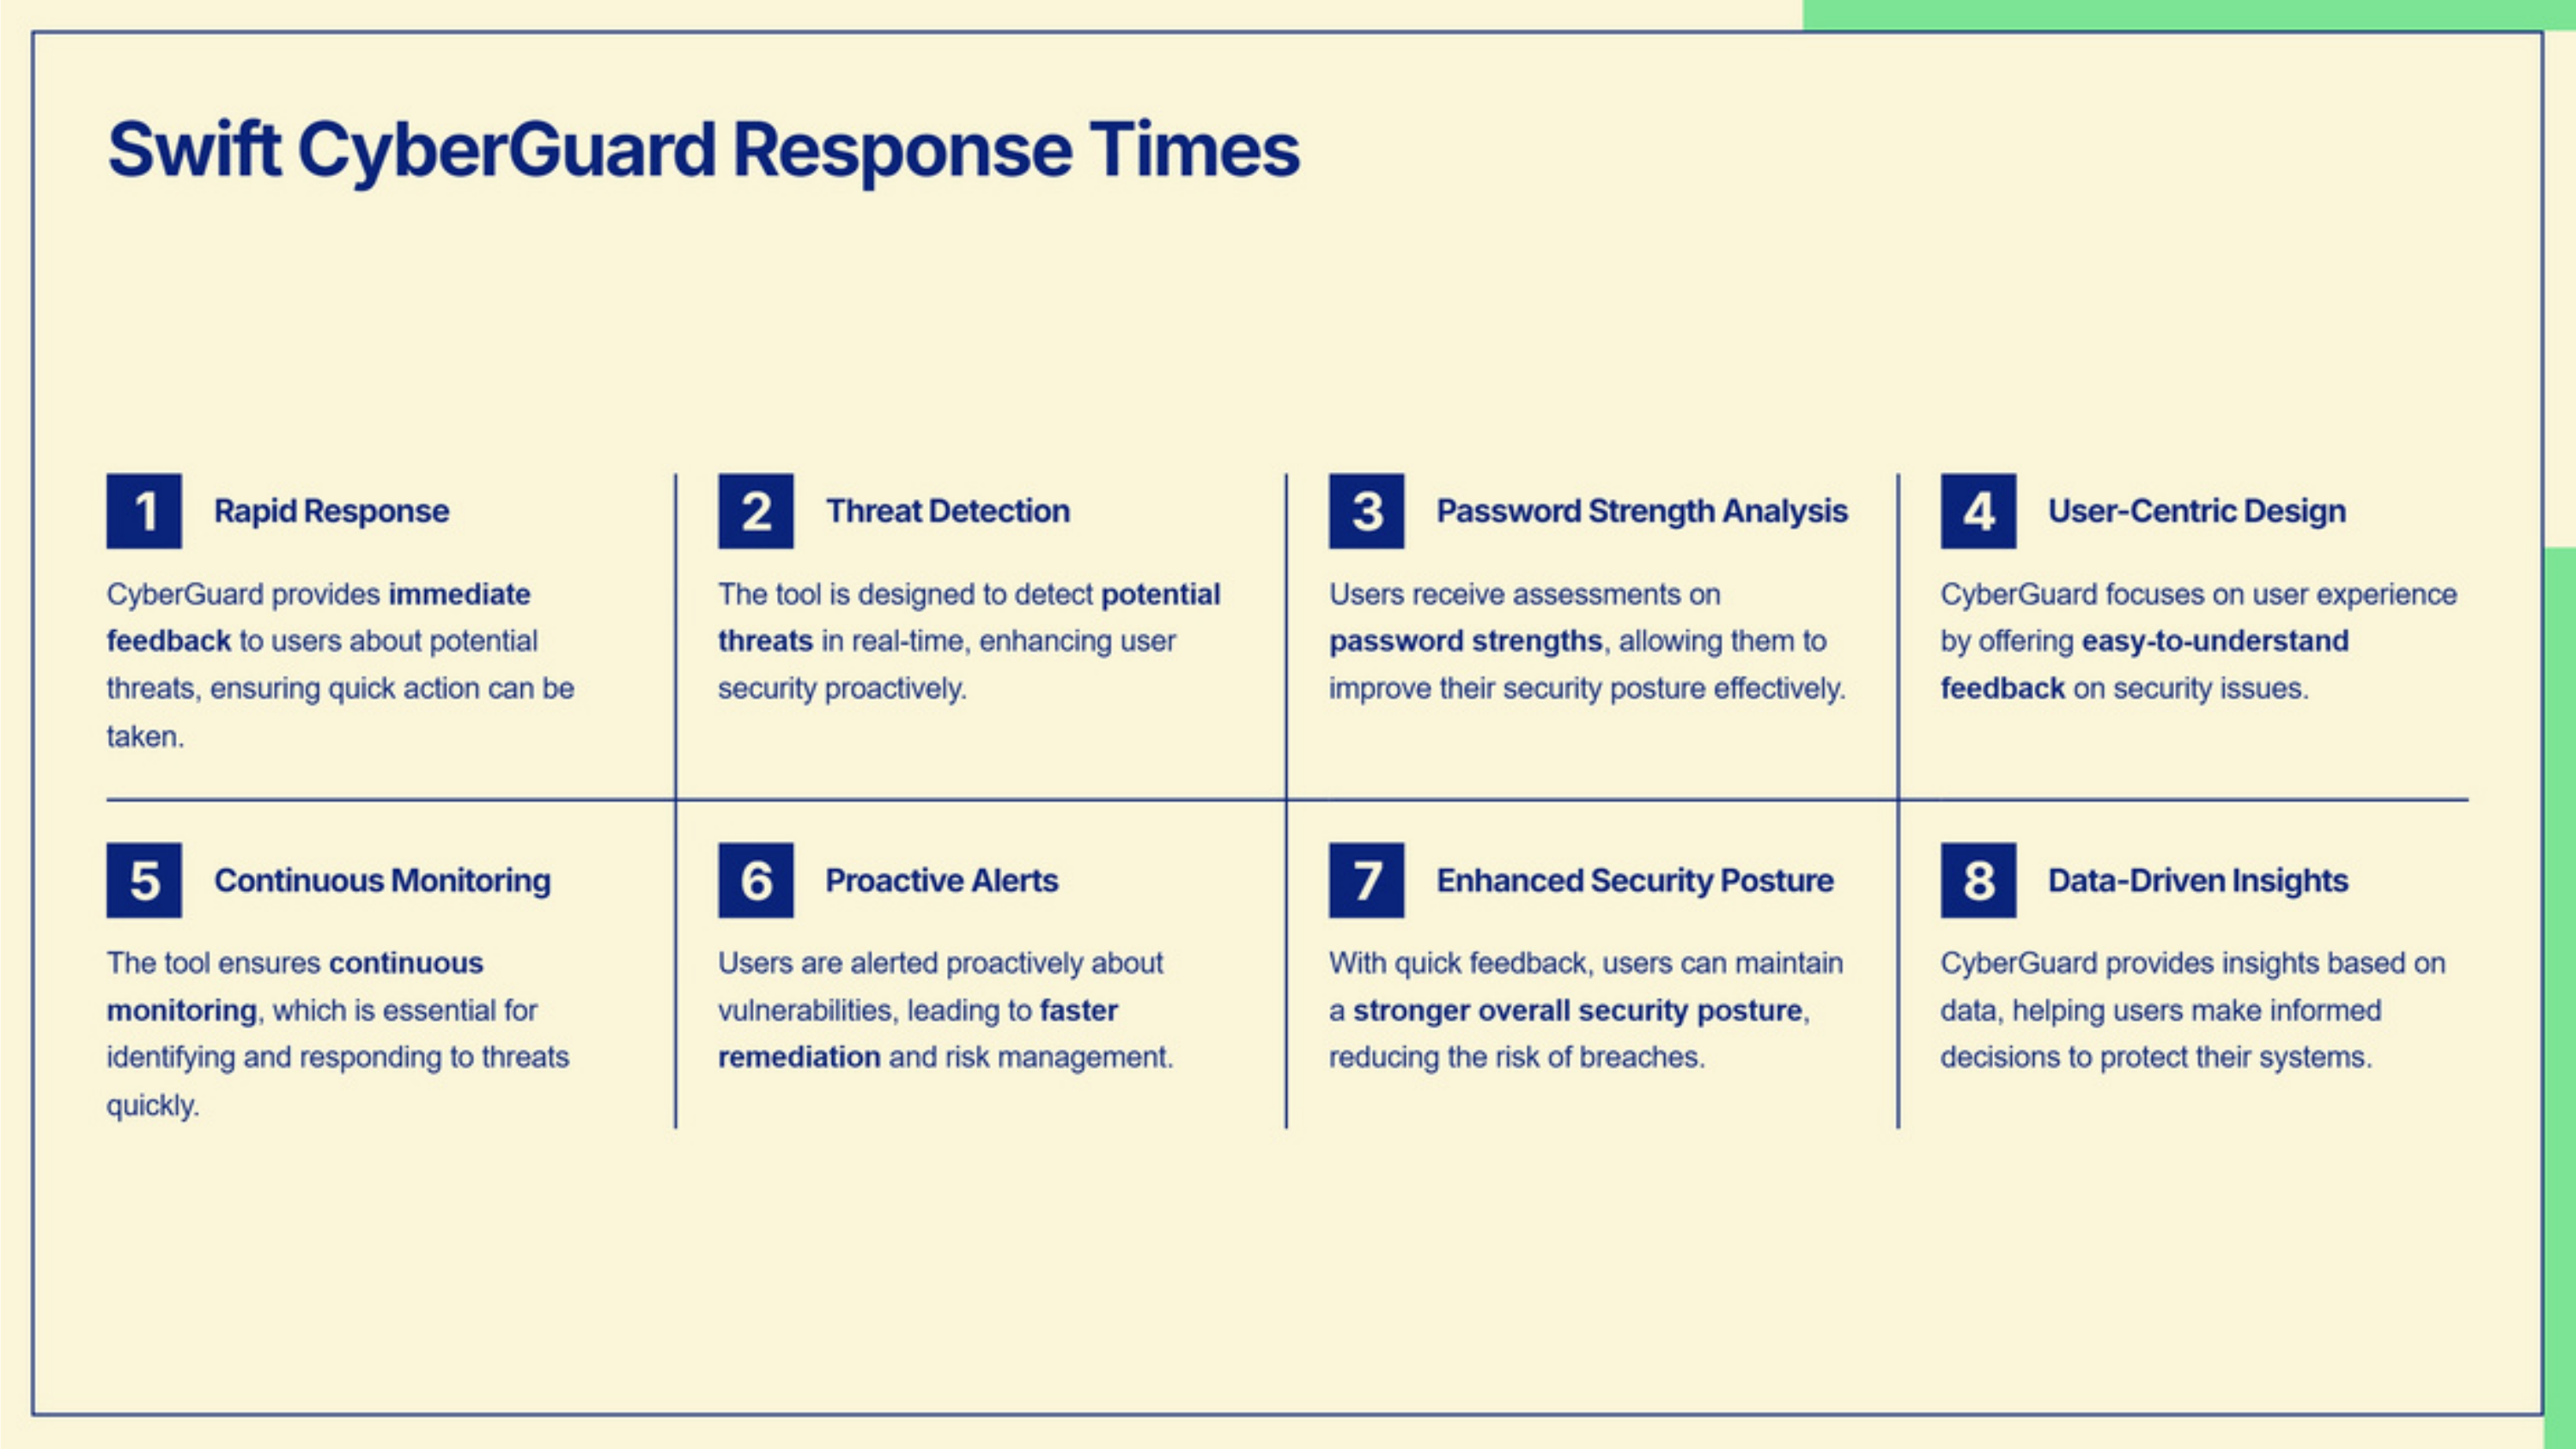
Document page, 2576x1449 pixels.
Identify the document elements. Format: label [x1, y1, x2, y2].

text_box [0, 0, 2576, 1449]
